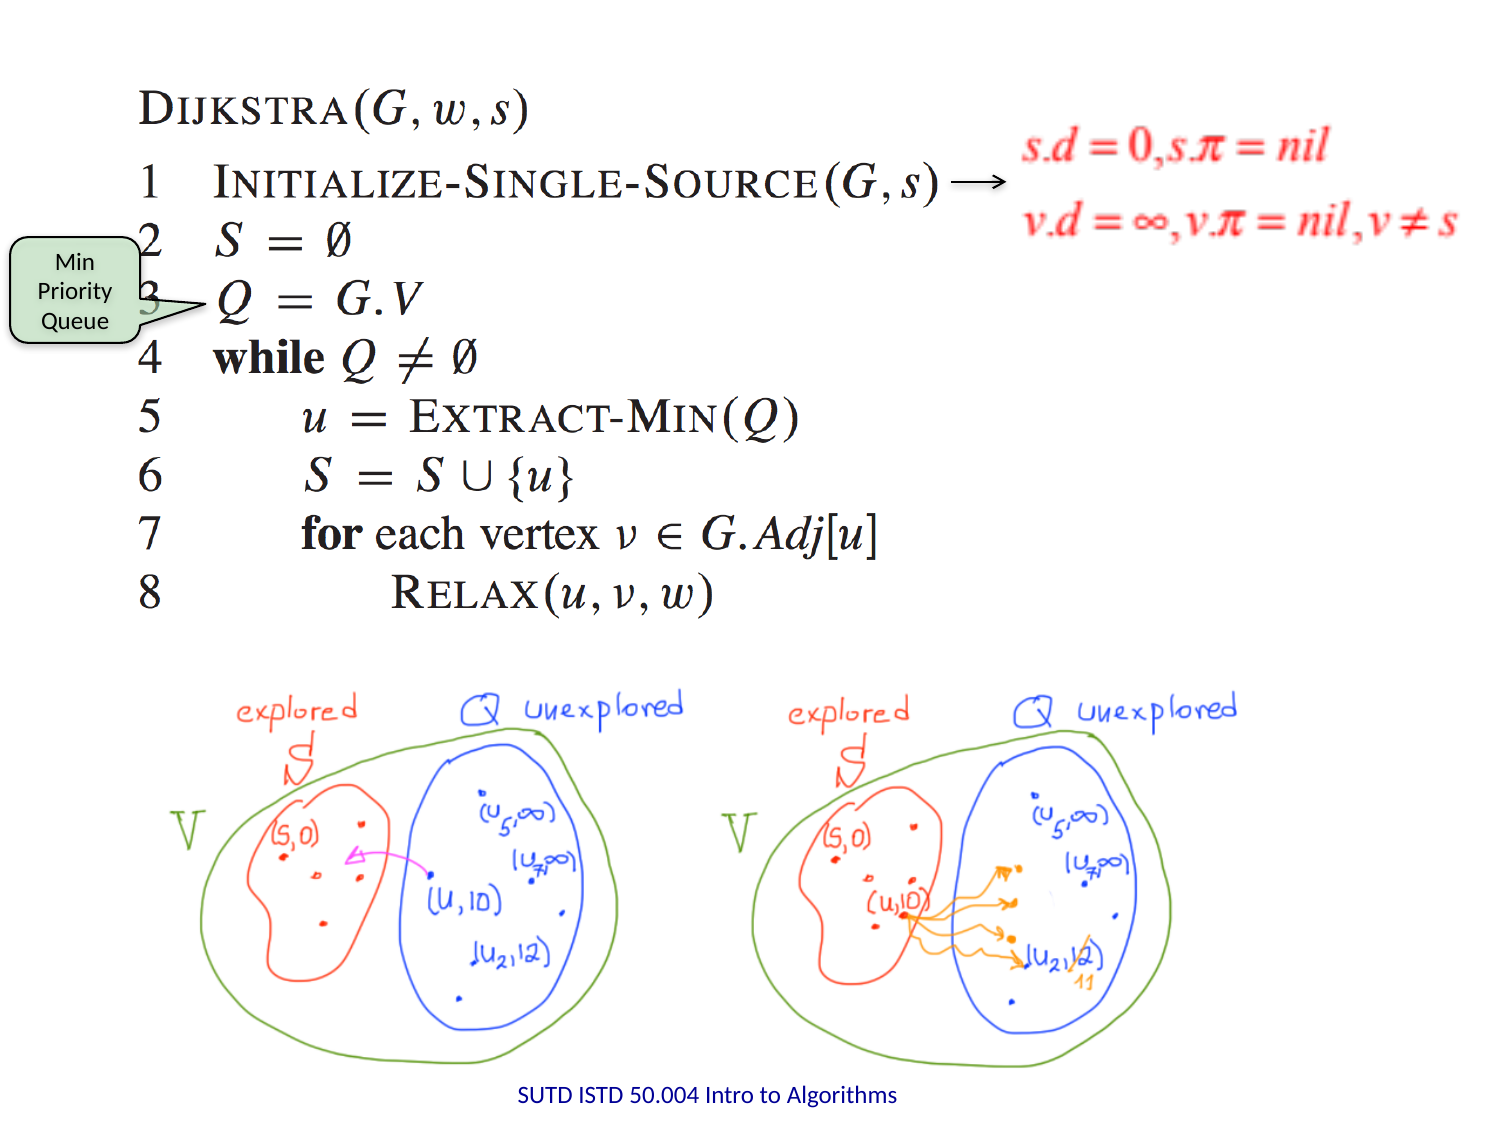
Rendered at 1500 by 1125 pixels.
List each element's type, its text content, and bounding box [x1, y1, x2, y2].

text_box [1016, 115, 1461, 249]
footer SUTD ISTD 50.004 Intro to Algorithms [473, 1091, 949, 1123]
text_box Min Priority Queue [8, 235, 116, 345]
picture [121, 58, 951, 624]
picture [110, 641, 1270, 1083]
